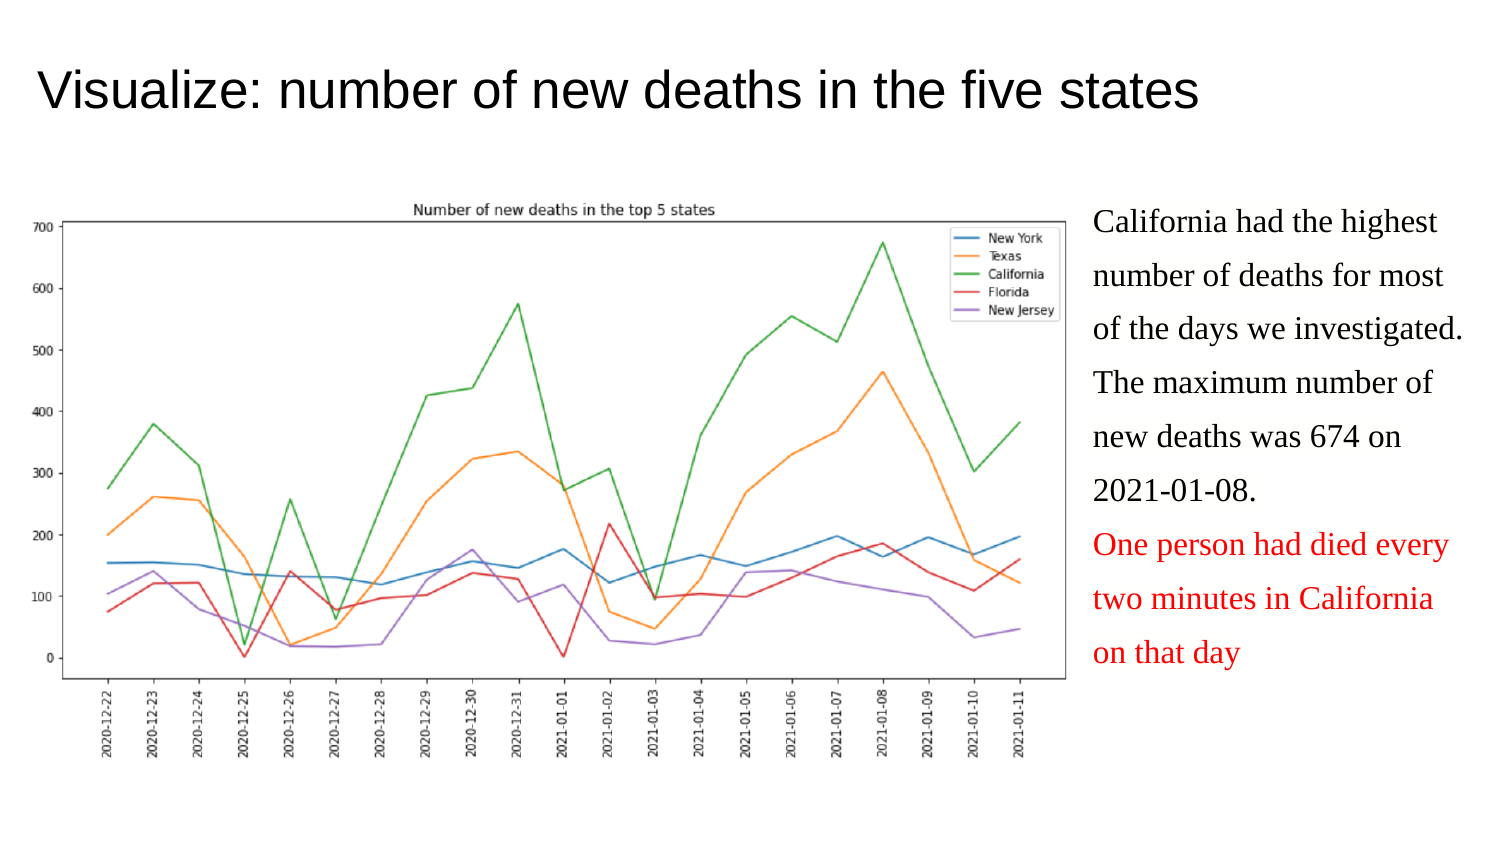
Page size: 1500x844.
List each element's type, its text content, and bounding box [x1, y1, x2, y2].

title Visualize: number of new deaths in the five states [22, 40, 1421, 135]
text_box California had the highest number of deaths for most of the days we investigated. The maximum number of new deaths was 674 on 2021-01-08. One person had died every two minutes in California on that day [1077, 170, 1486, 756]
picture [11, 191, 1085, 773]
